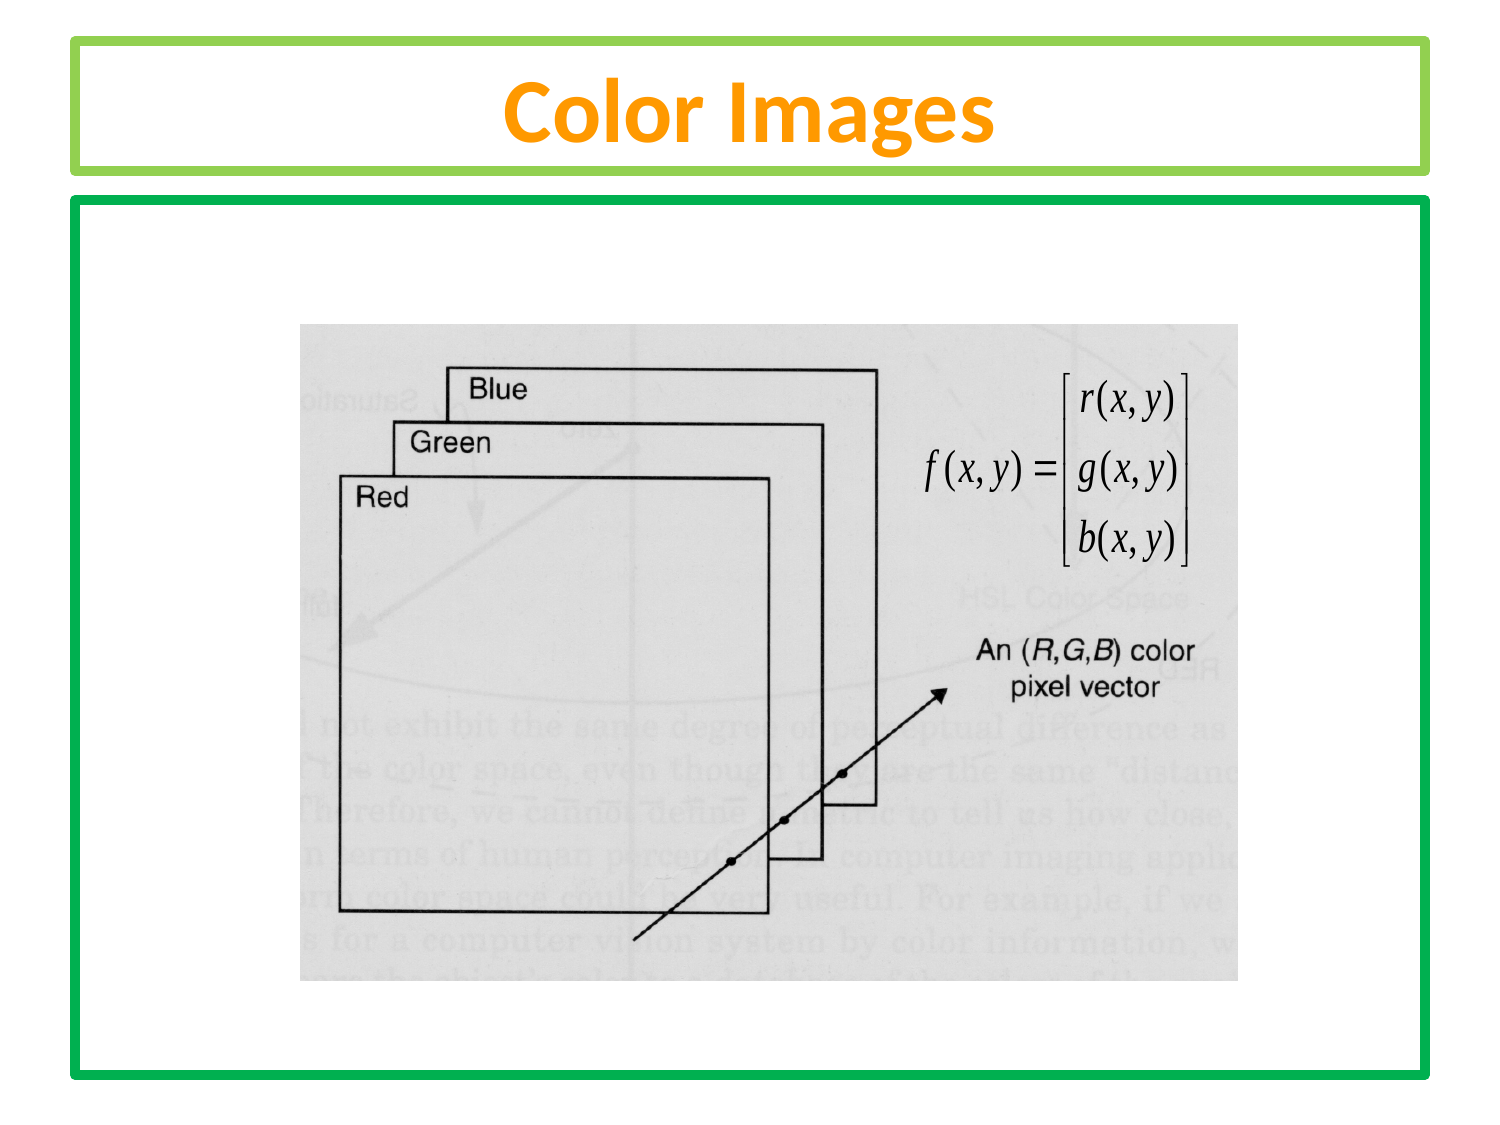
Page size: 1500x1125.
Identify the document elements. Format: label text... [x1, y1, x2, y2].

text_box [74, 200, 1425, 1075]
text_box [912, 362, 1201, 576]
picture [299, 324, 1238, 981]
title Color Images [75, 41, 1425, 172]
